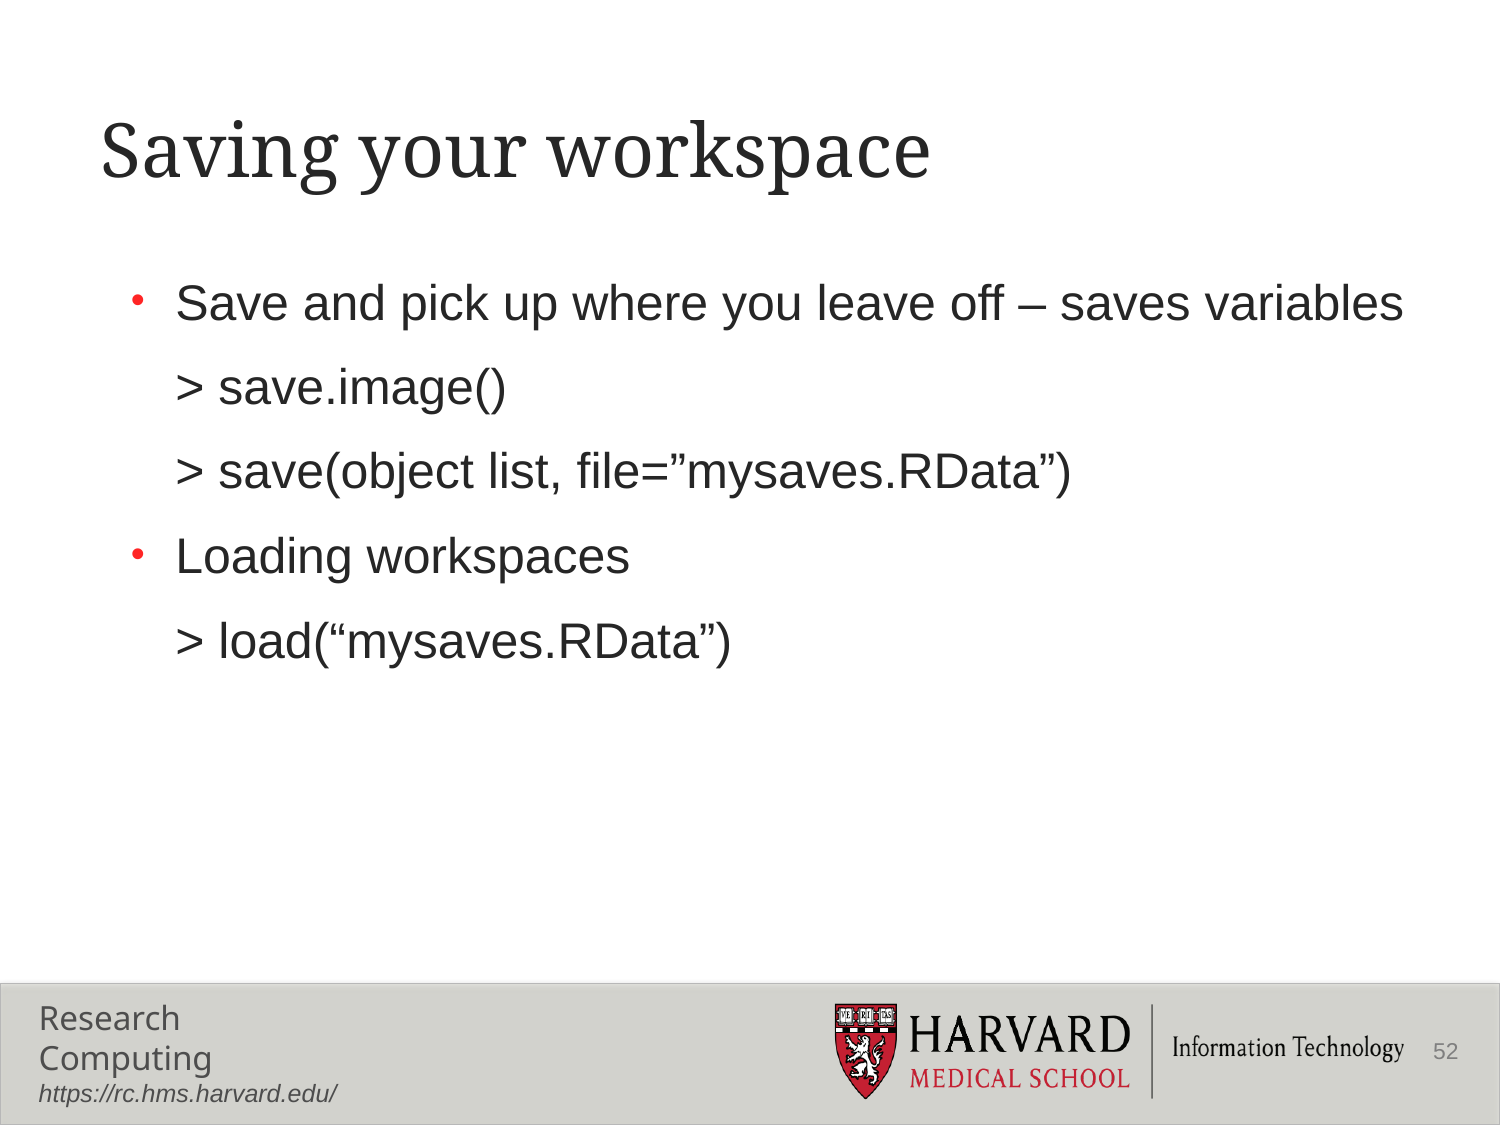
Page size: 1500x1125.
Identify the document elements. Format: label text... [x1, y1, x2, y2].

list Save and pick up where you leave off – saves variables > save.image() > save(object list, file=”mysaves.RData”) Loading workspaces > load(“mysaves.RData”) [100, 262, 1438, 1000]
title Saving your workspace [100, 37, 1438, 200]
